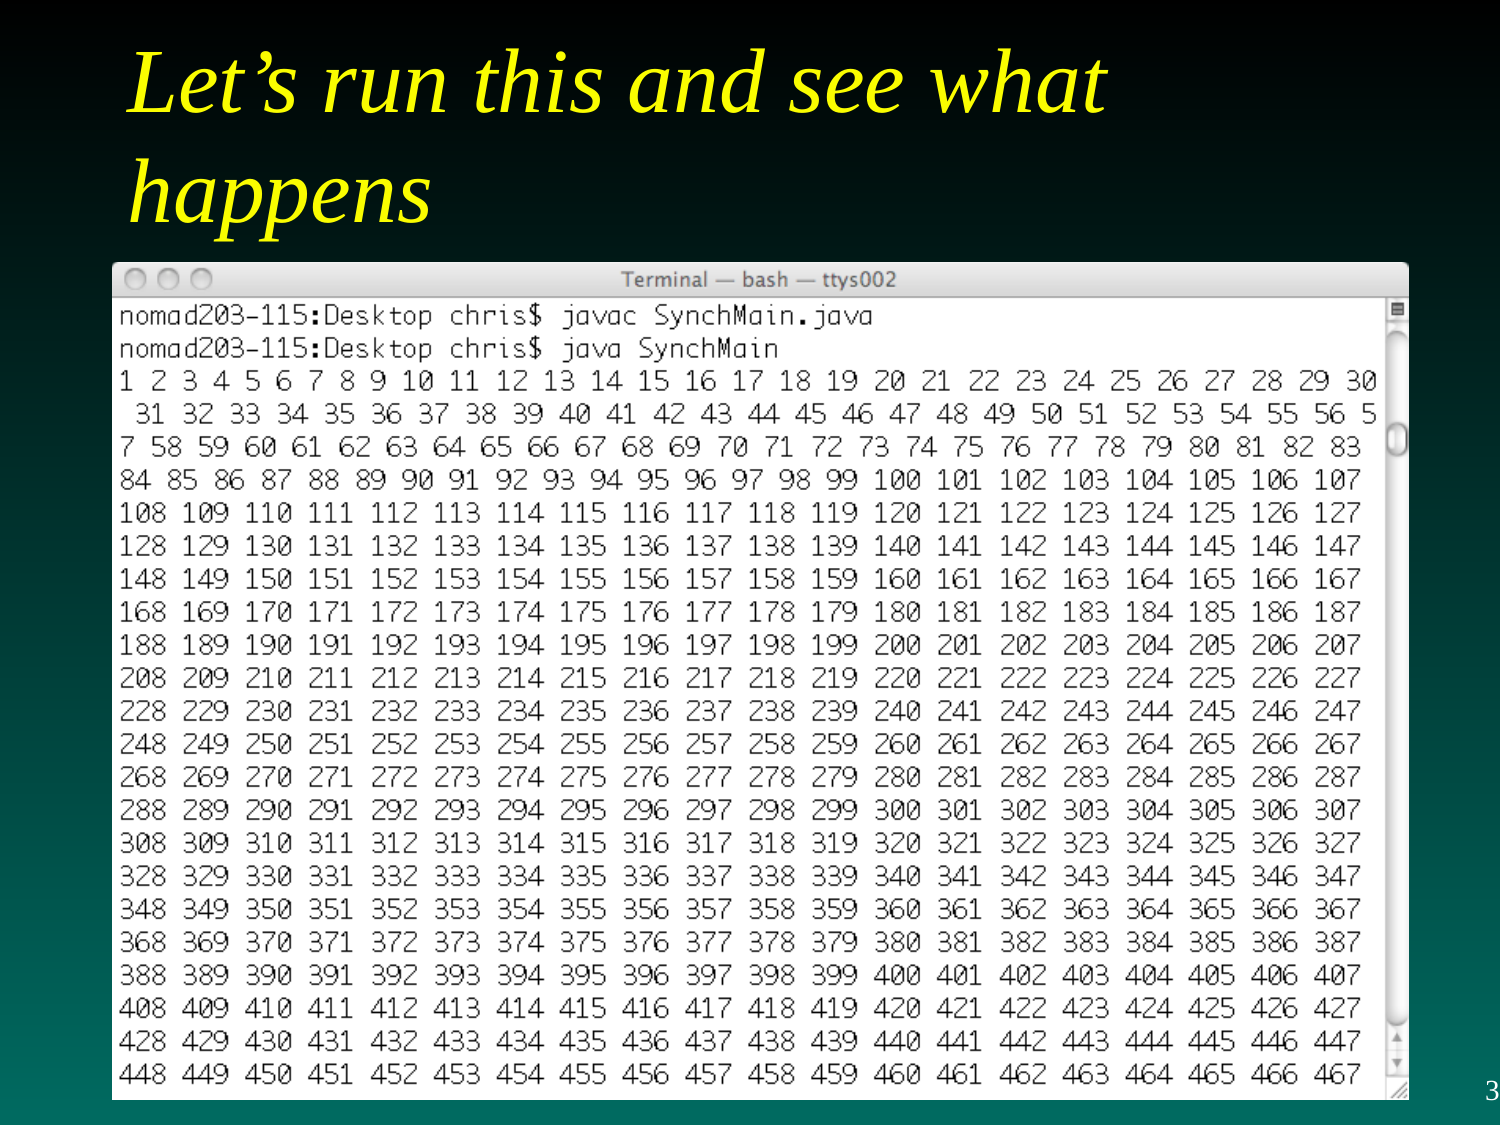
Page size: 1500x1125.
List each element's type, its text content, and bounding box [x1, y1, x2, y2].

picture [112, 262, 1410, 1101]
slide_number 30 [1414, 1025, 1500, 1100]
title Let’s run this and see what happens [111, 36, 1388, 226]
